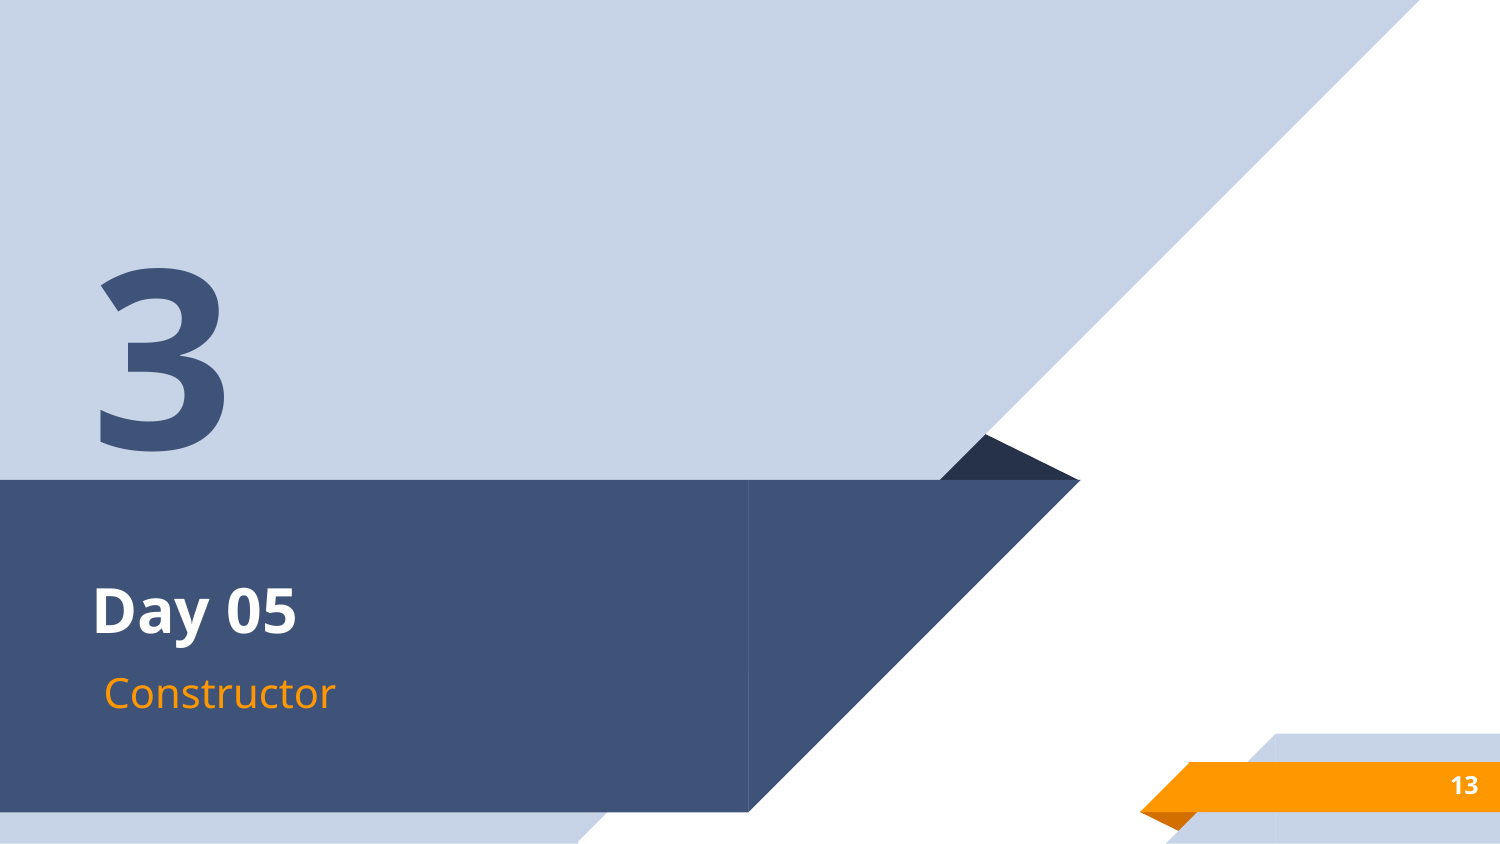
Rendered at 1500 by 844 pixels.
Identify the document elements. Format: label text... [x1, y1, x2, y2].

text_box 3 [76, 0, 434, 515]
title Day 05 [76, 470, 748, 652]
subtitle Constructor [76, 652, 748, 781]
slide_number 13 [1249, 760, 1494, 813]
